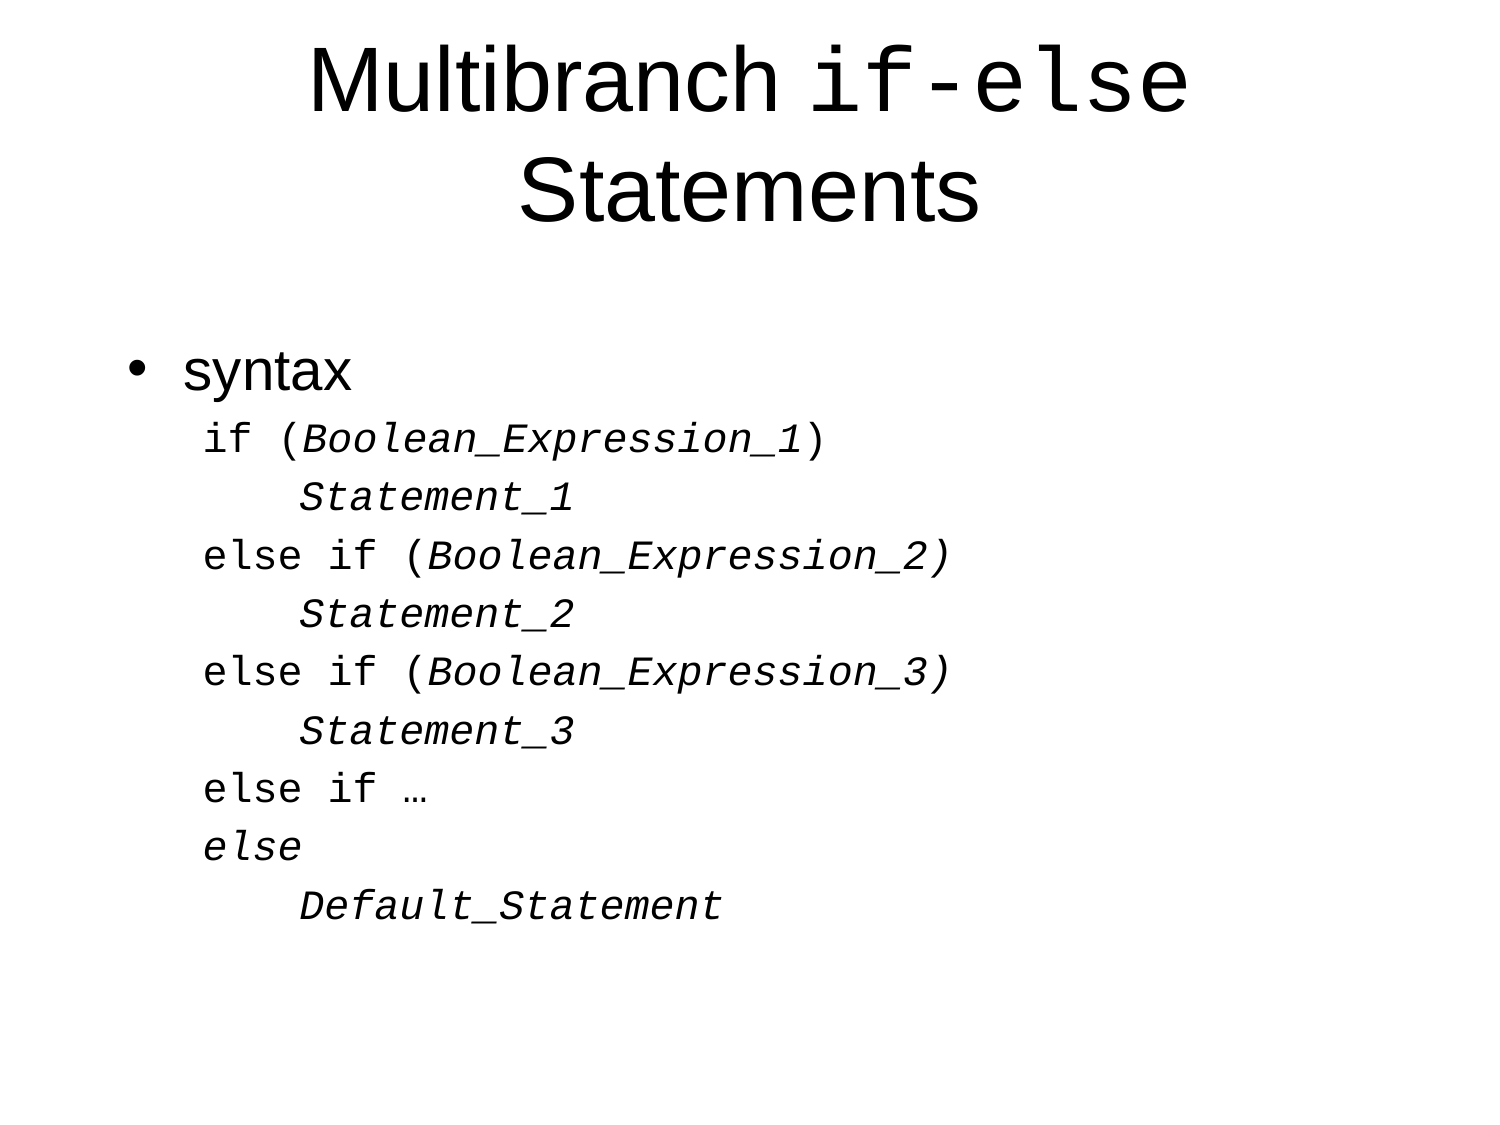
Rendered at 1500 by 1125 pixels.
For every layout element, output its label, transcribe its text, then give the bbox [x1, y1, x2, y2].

title Multibranch if-else Statements [112, 11, 1388, 247]
list syntax if (Boolean_Expression_1) Statement_1 else if (Boolean_Expression_2) Statement_2 else if (Boolean_Expression_3) Statement_3 else if … else Default_Statement [112, 324, 1388, 1111]
